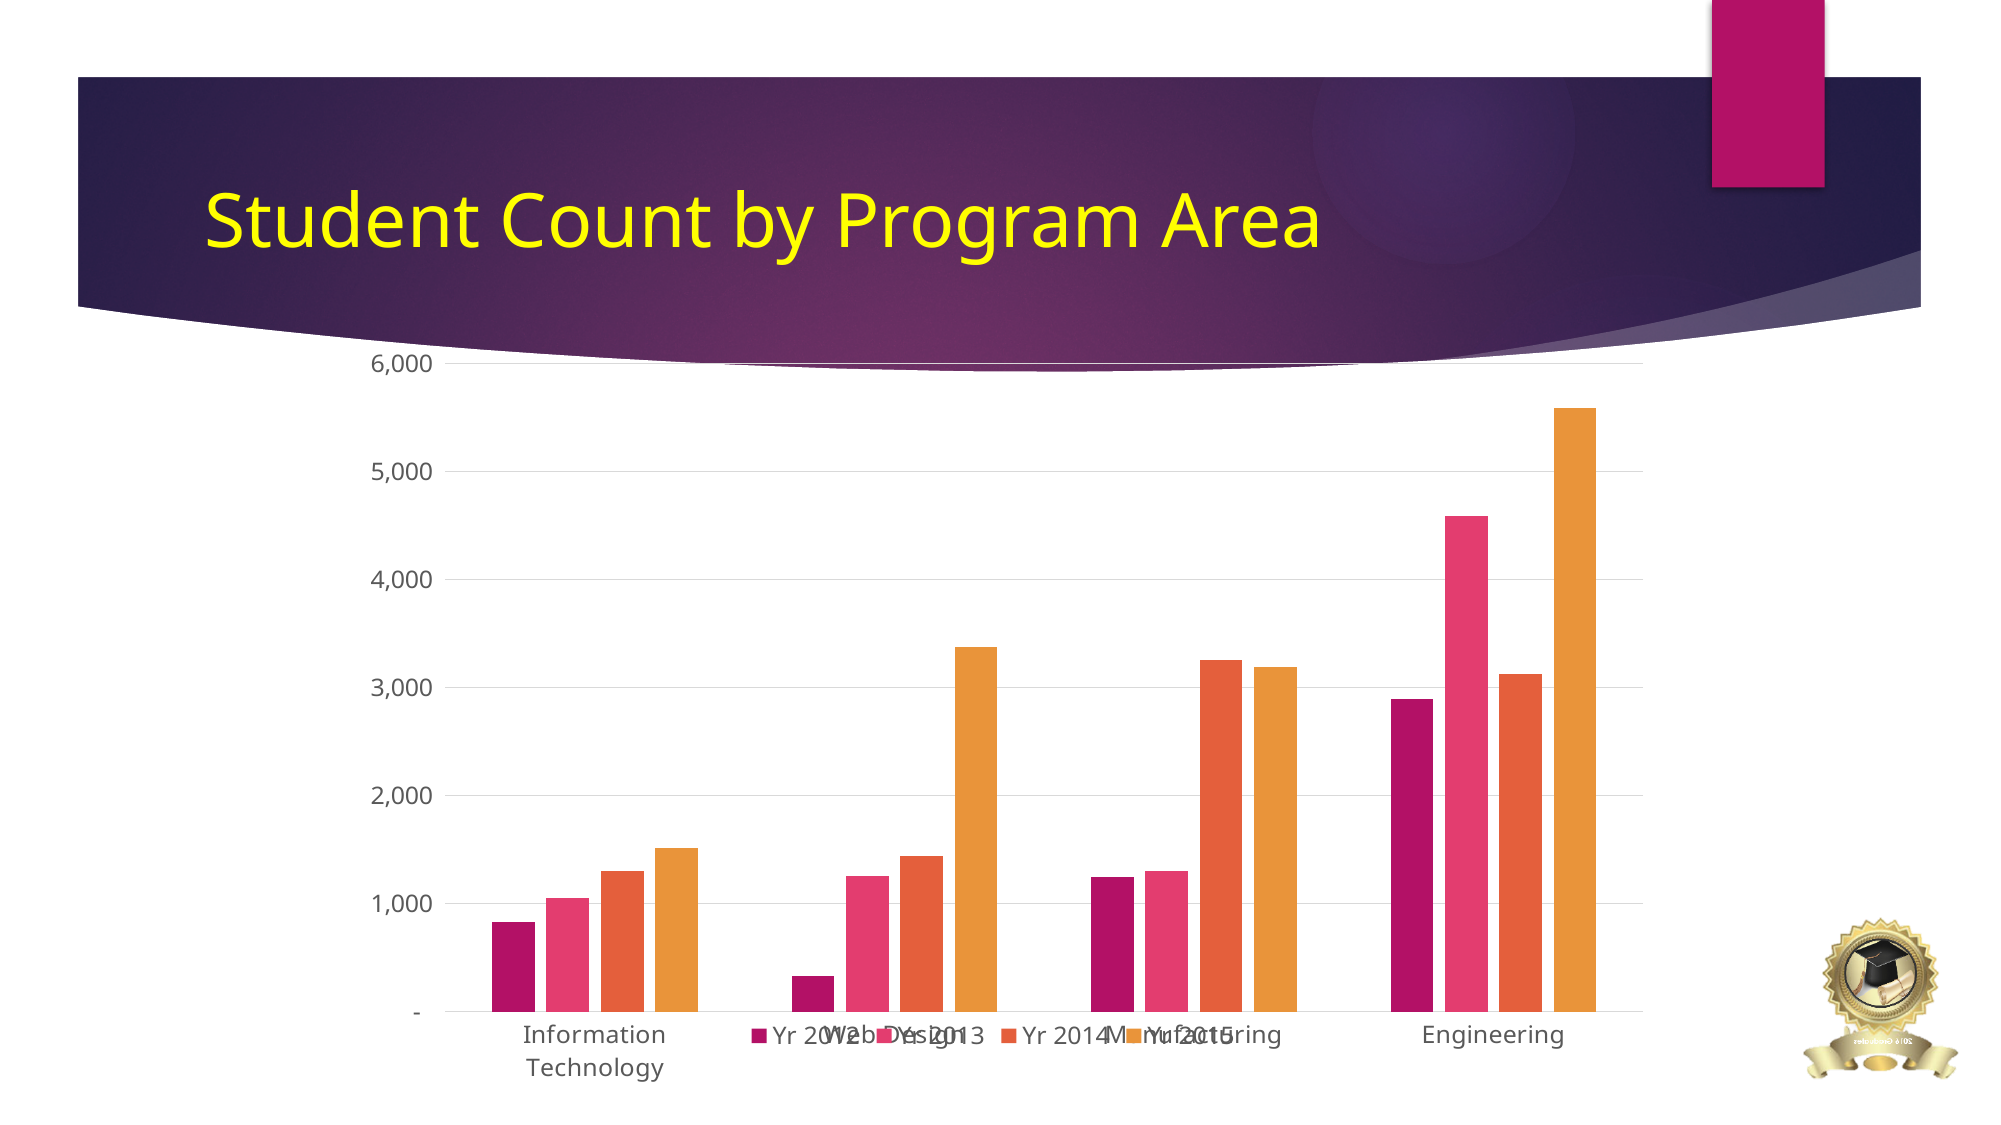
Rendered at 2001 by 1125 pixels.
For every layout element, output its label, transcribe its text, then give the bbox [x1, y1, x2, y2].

title Student Count by Program Area [189, 159, 1627, 276]
chart [326, 215, 1661, 1085]
picture [1801, 915, 1965, 1085]
